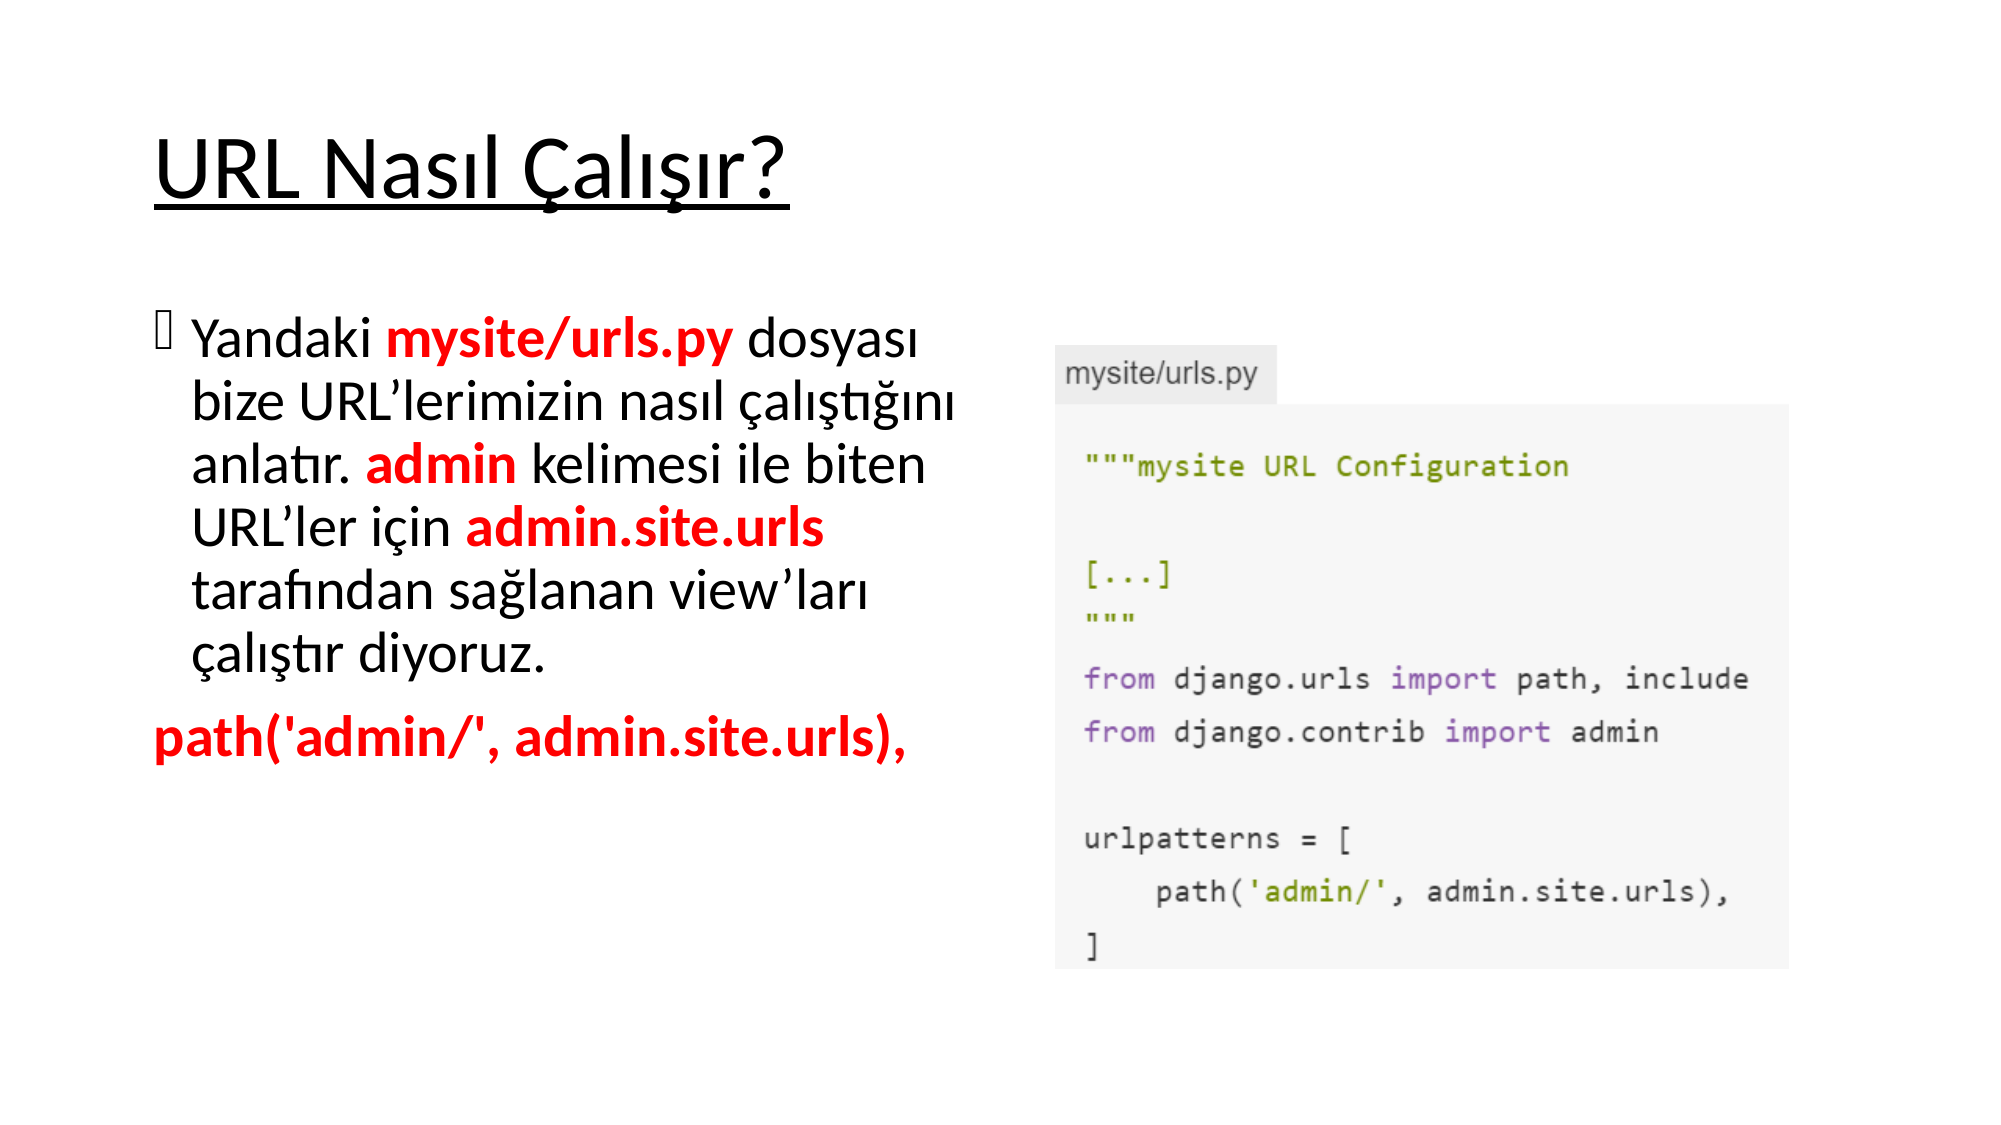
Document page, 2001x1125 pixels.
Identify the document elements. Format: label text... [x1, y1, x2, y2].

picture [1055, 345, 1789, 969]
title URL Nasıl Çalışır? [138, 60, 1864, 278]
list Yandaki mysite/urls.py dosyası bize URL’lerimizin nasıl çalıştığını anlatır. admin kelimesi ile biten URL’ler için admin.site.urls tarafından sağlanan view’ları çalıştır diyoruz. path('admin/', admin.site.urls), [138, 299, 1018, 1014]
